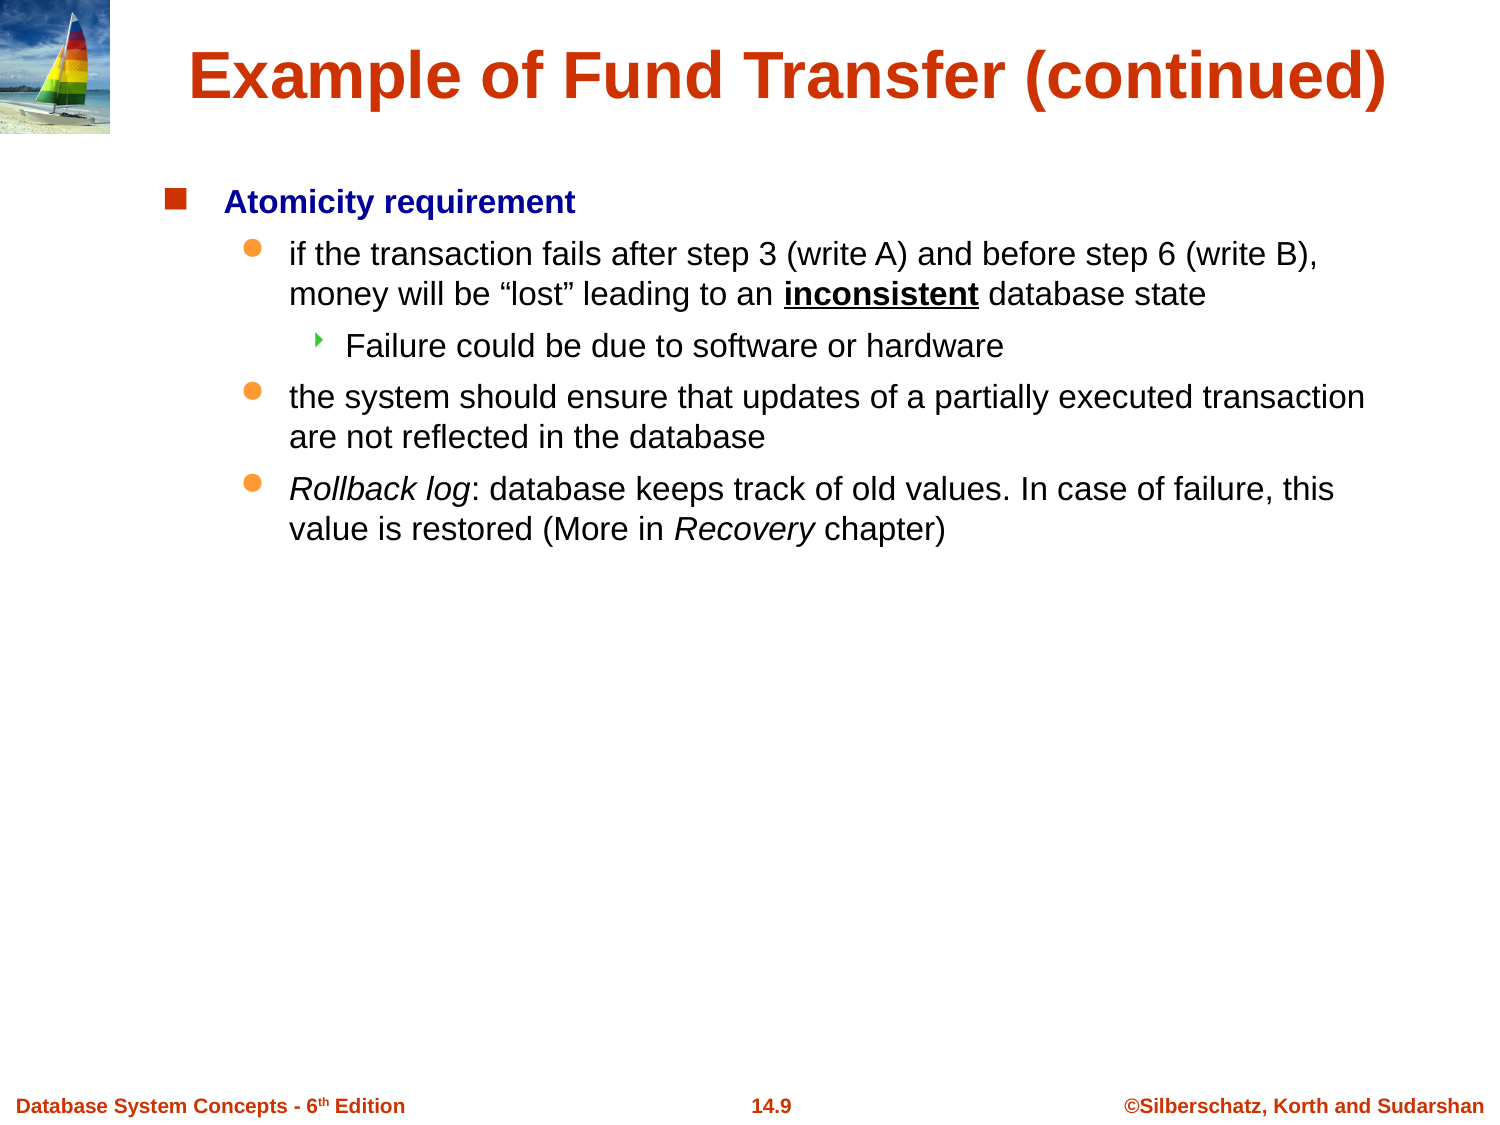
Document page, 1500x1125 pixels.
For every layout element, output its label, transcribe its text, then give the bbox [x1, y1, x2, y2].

picture [0, 0, 110, 134]
title Example of Fund Transfer (continued) [125, 18, 1452, 120]
list Atomicity requirement if the transaction fails after step 3 (write A) and before step 6 (write B), money will be “lost” leading to an inconsistent database state Failure could be due to software or hardware the system should ensure that updates of a partially executed transaction are not reflected in the database Rollback log: database keeps track of old values. In case of failure, this value is restored (More in Recovery chapter) [152, 173, 1408, 995]
